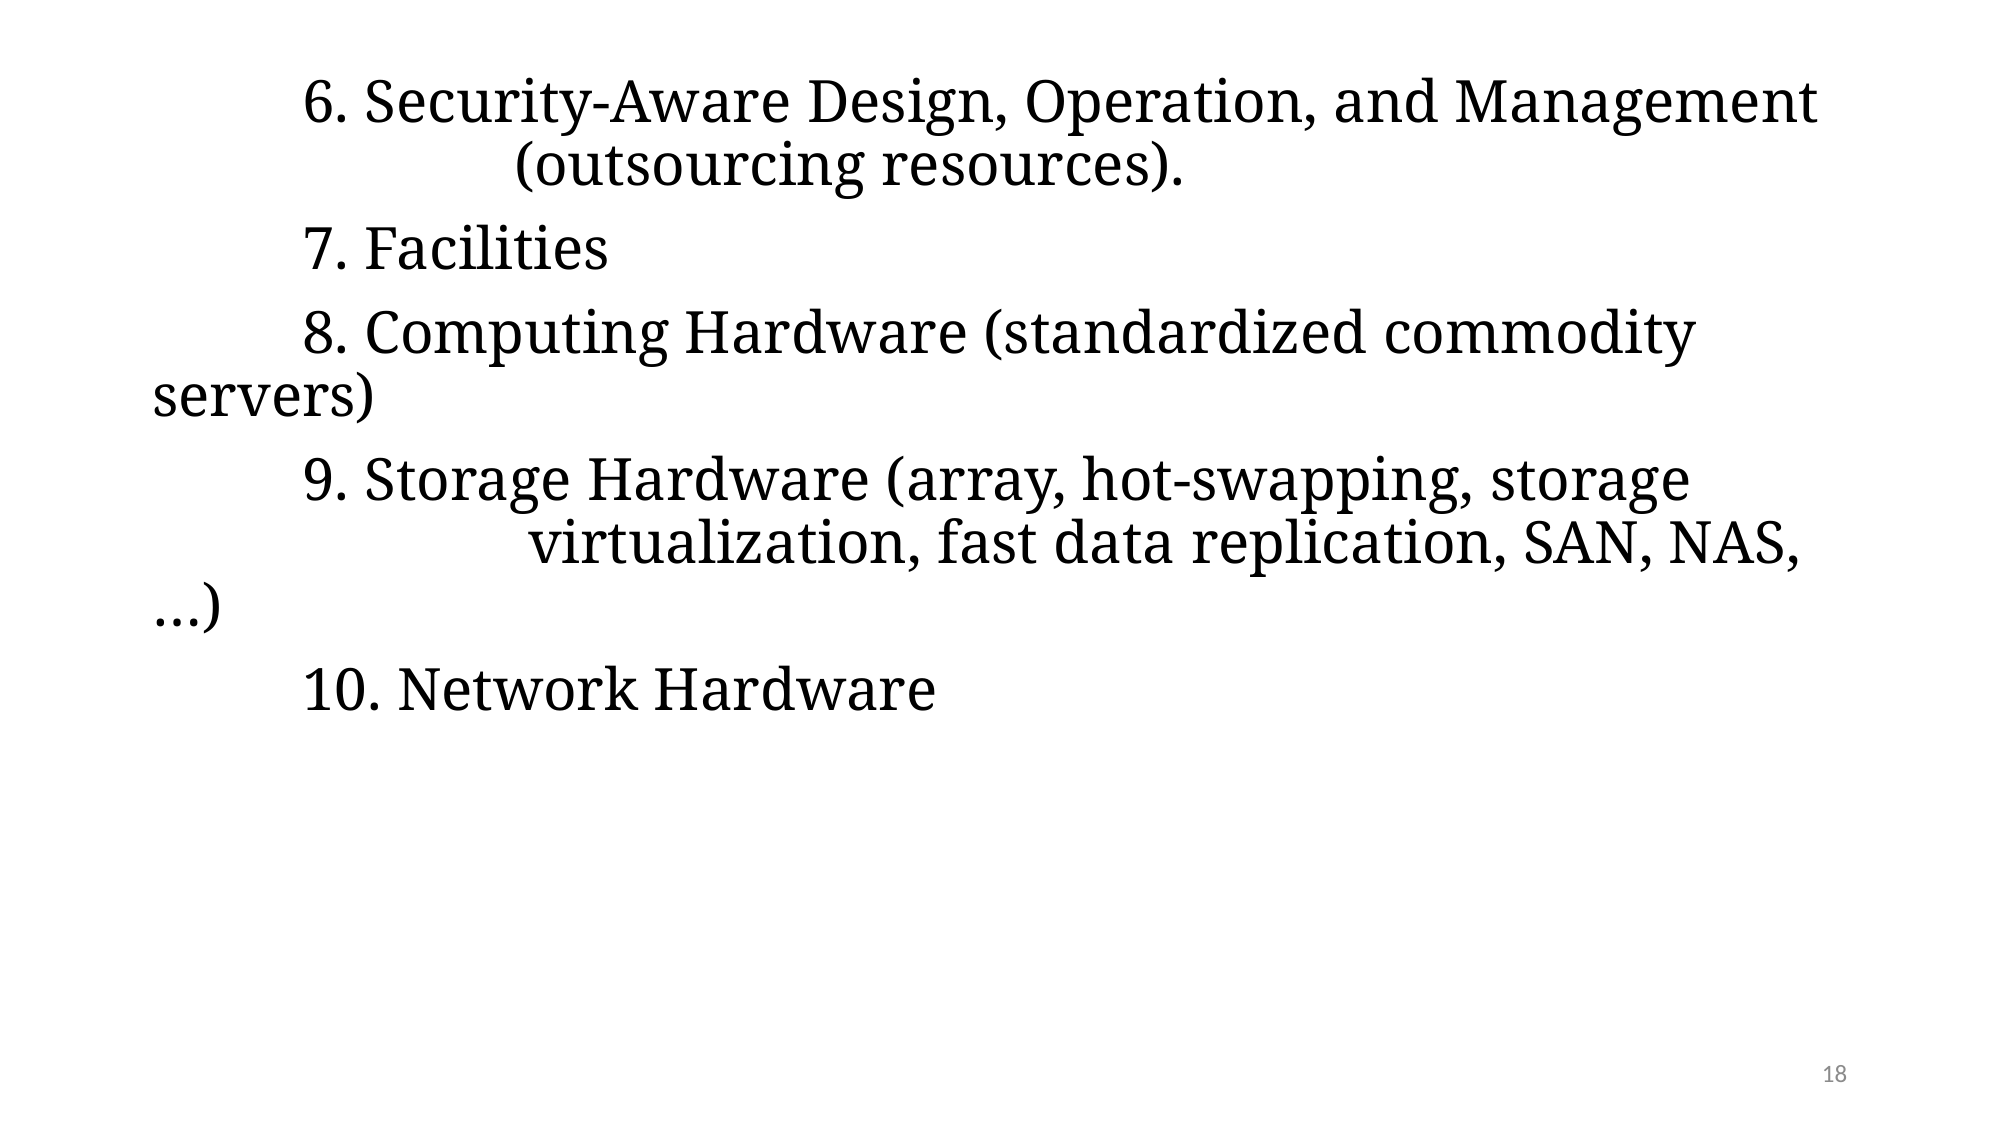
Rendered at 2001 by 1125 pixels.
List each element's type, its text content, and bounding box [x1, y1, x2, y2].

list 6. Security-Aware Design, Operation, and Management (outsourcing resources). 7. Facilities 8. Computing Hardware (standardized commodity servers) 9. Storage Hardware (array, hot-swapping, storage virtualization, fast data replication, SAN, NAS,…) 10. Network Hardware [137, 65, 1863, 1014]
slide_number 18 [1412, 1042, 1863, 1103]
